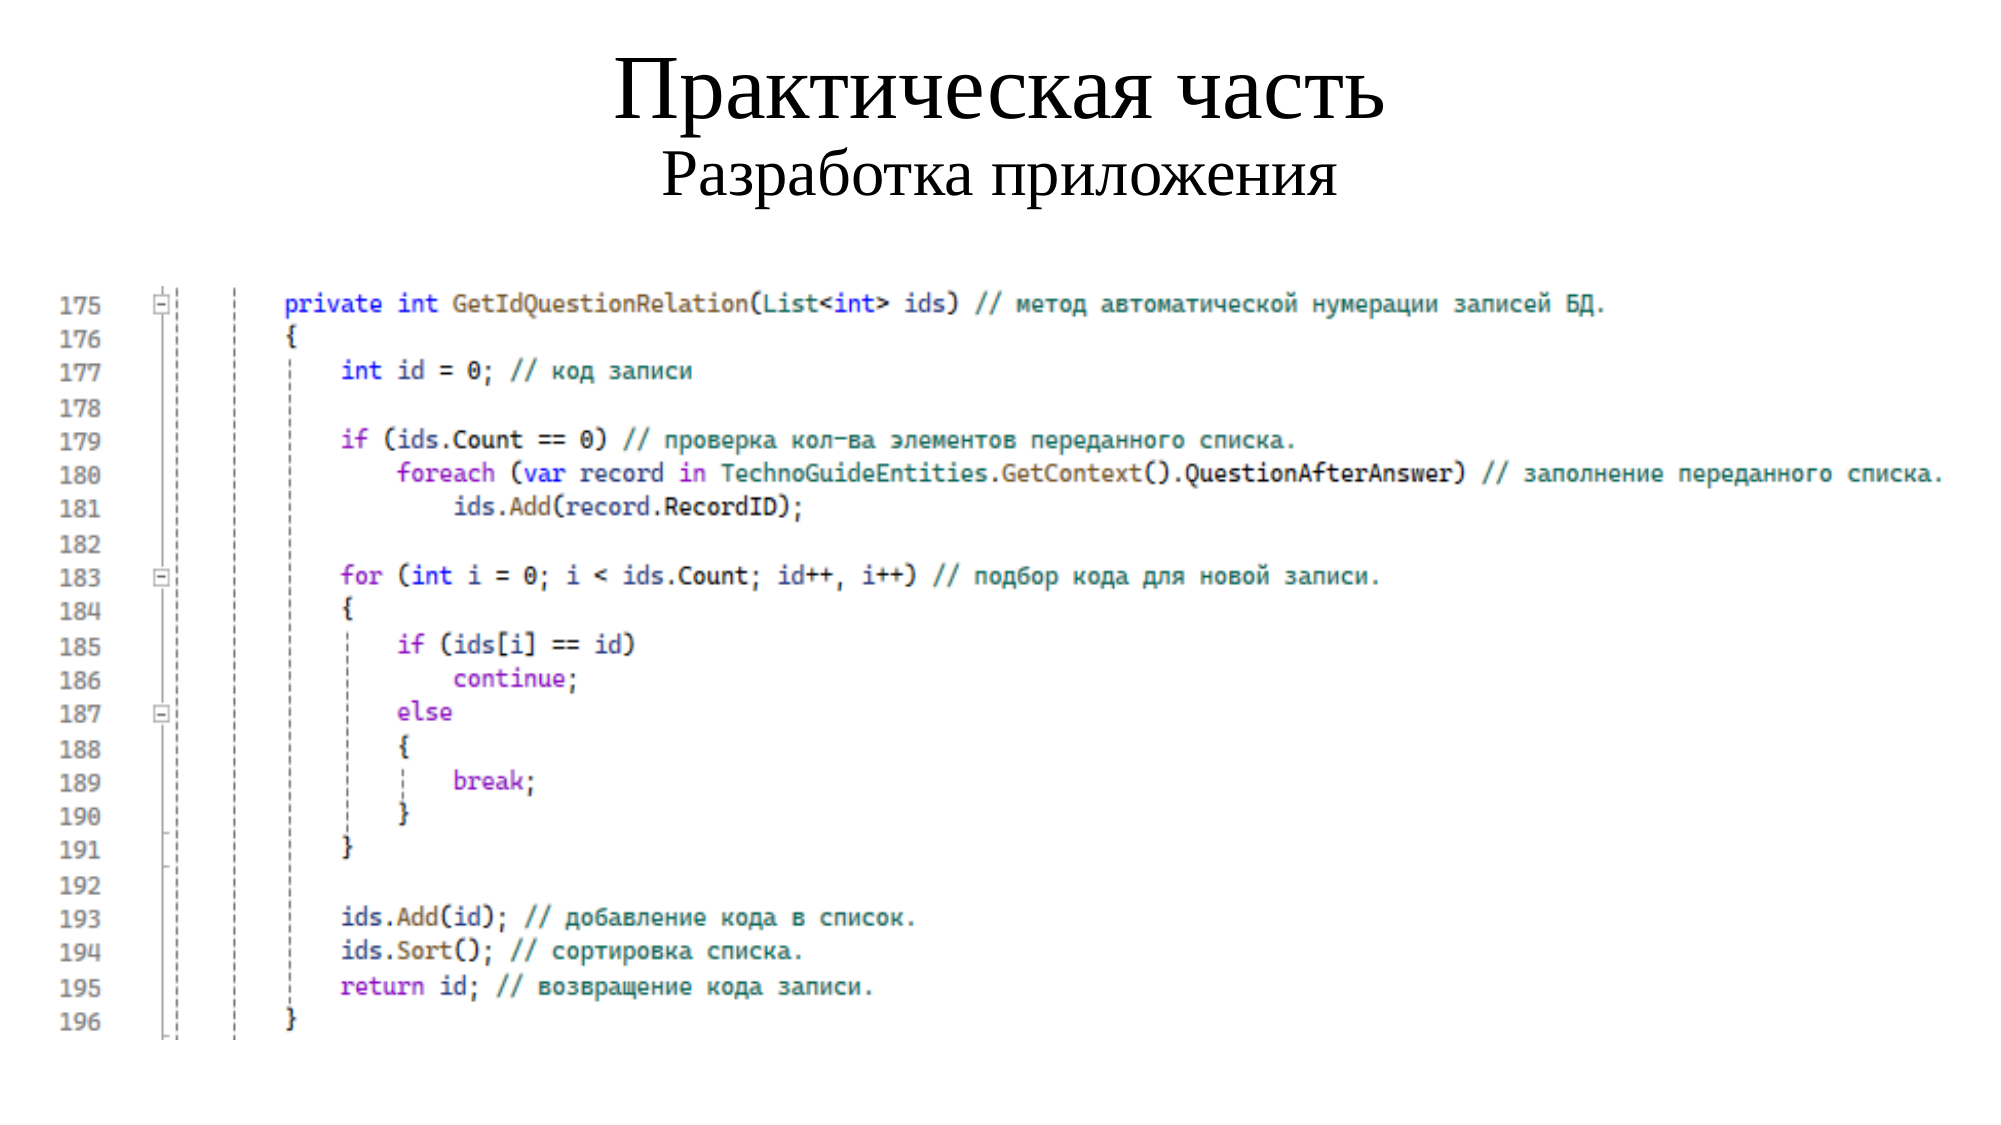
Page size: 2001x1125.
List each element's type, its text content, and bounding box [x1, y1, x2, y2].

picture [47, 286, 1953, 1040]
title Практическая часть Разработка приложения [560, 23, 1440, 225]
